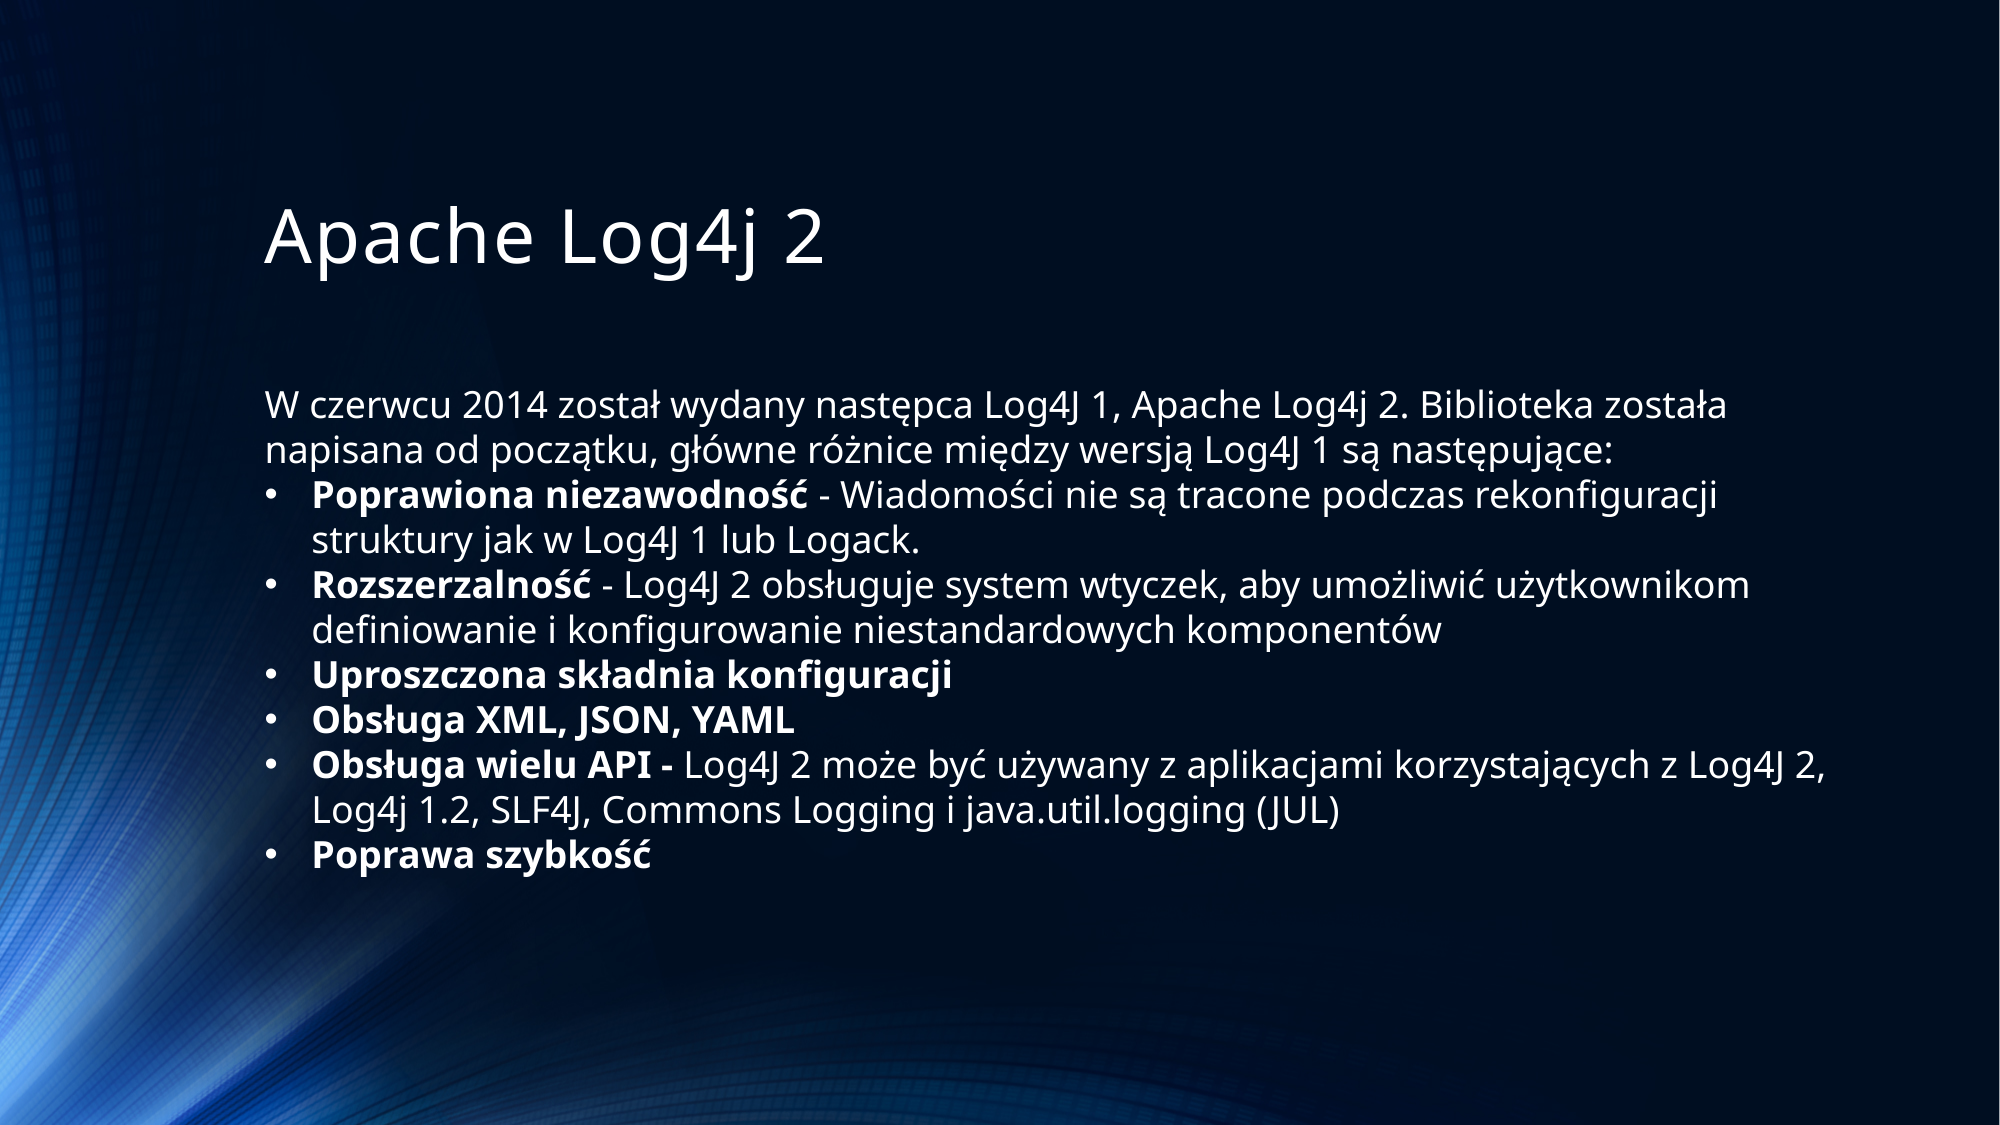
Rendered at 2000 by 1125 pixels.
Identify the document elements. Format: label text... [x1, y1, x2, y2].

picture [0, 0, 2000, 1125]
title Apache Log4j 2 [249, 62, 1750, 288]
text_box W czerwcu 2014 został wydany następca Log4J 1, Apache Log4j 2. Biblioteka została napisana od początku, główne różnice między wersją Log4J 1 są następujące: Poprawiona niezawodność - Wiadomości nie są tracone podczas rekonfiguracji struktury jak w Log4J 1 lub Logack. Rozszerzalność - Log4J 2 obsługuje system wtyczek, aby umożliwić użytkownikom definiowanie i konfigurowanie niestandardowych komponentów Uproszczona składnia konfiguracji Obsługa XML, JSON, YAML Obsługa wielu API - Log4J 2 może być używany z aplikacjami korzystających z Log4J 2, Log4j 1.2, SLF4J, Commons Logging i java.util.logging (JUL) Poprawa szybkość [249, 373, 1880, 884]
